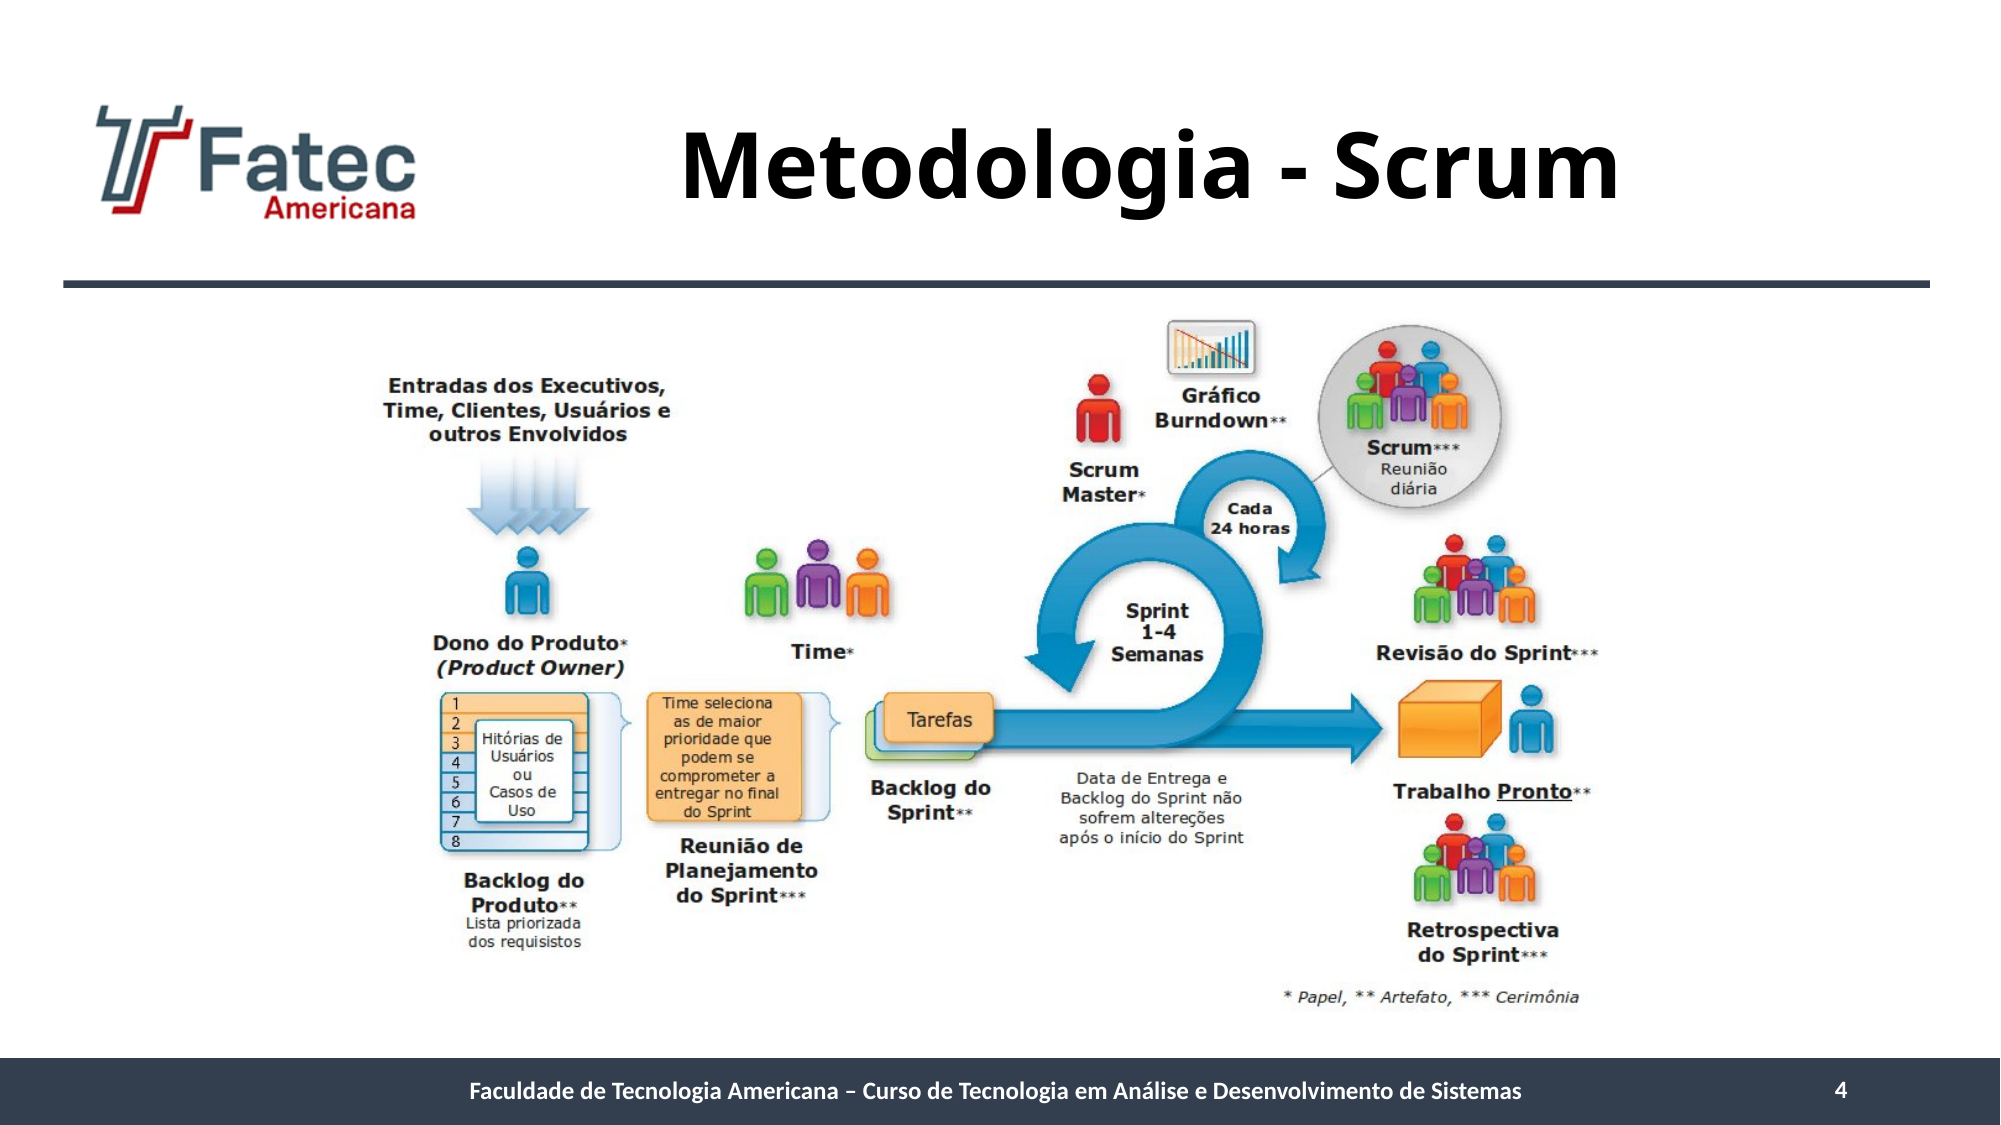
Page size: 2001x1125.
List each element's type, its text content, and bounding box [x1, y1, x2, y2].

slide_number 4 [1412, 1058, 1863, 1118]
picture [63, 88, 435, 236]
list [372, 299, 1628, 1014]
footer Faculdade de Tecnologia Americana – Curso de Tecnologia em Análise e Desenvolvimento de Sistemas [439, 1059, 1555, 1120]
title Metodologia - Scrum [439, 59, 1863, 278]
